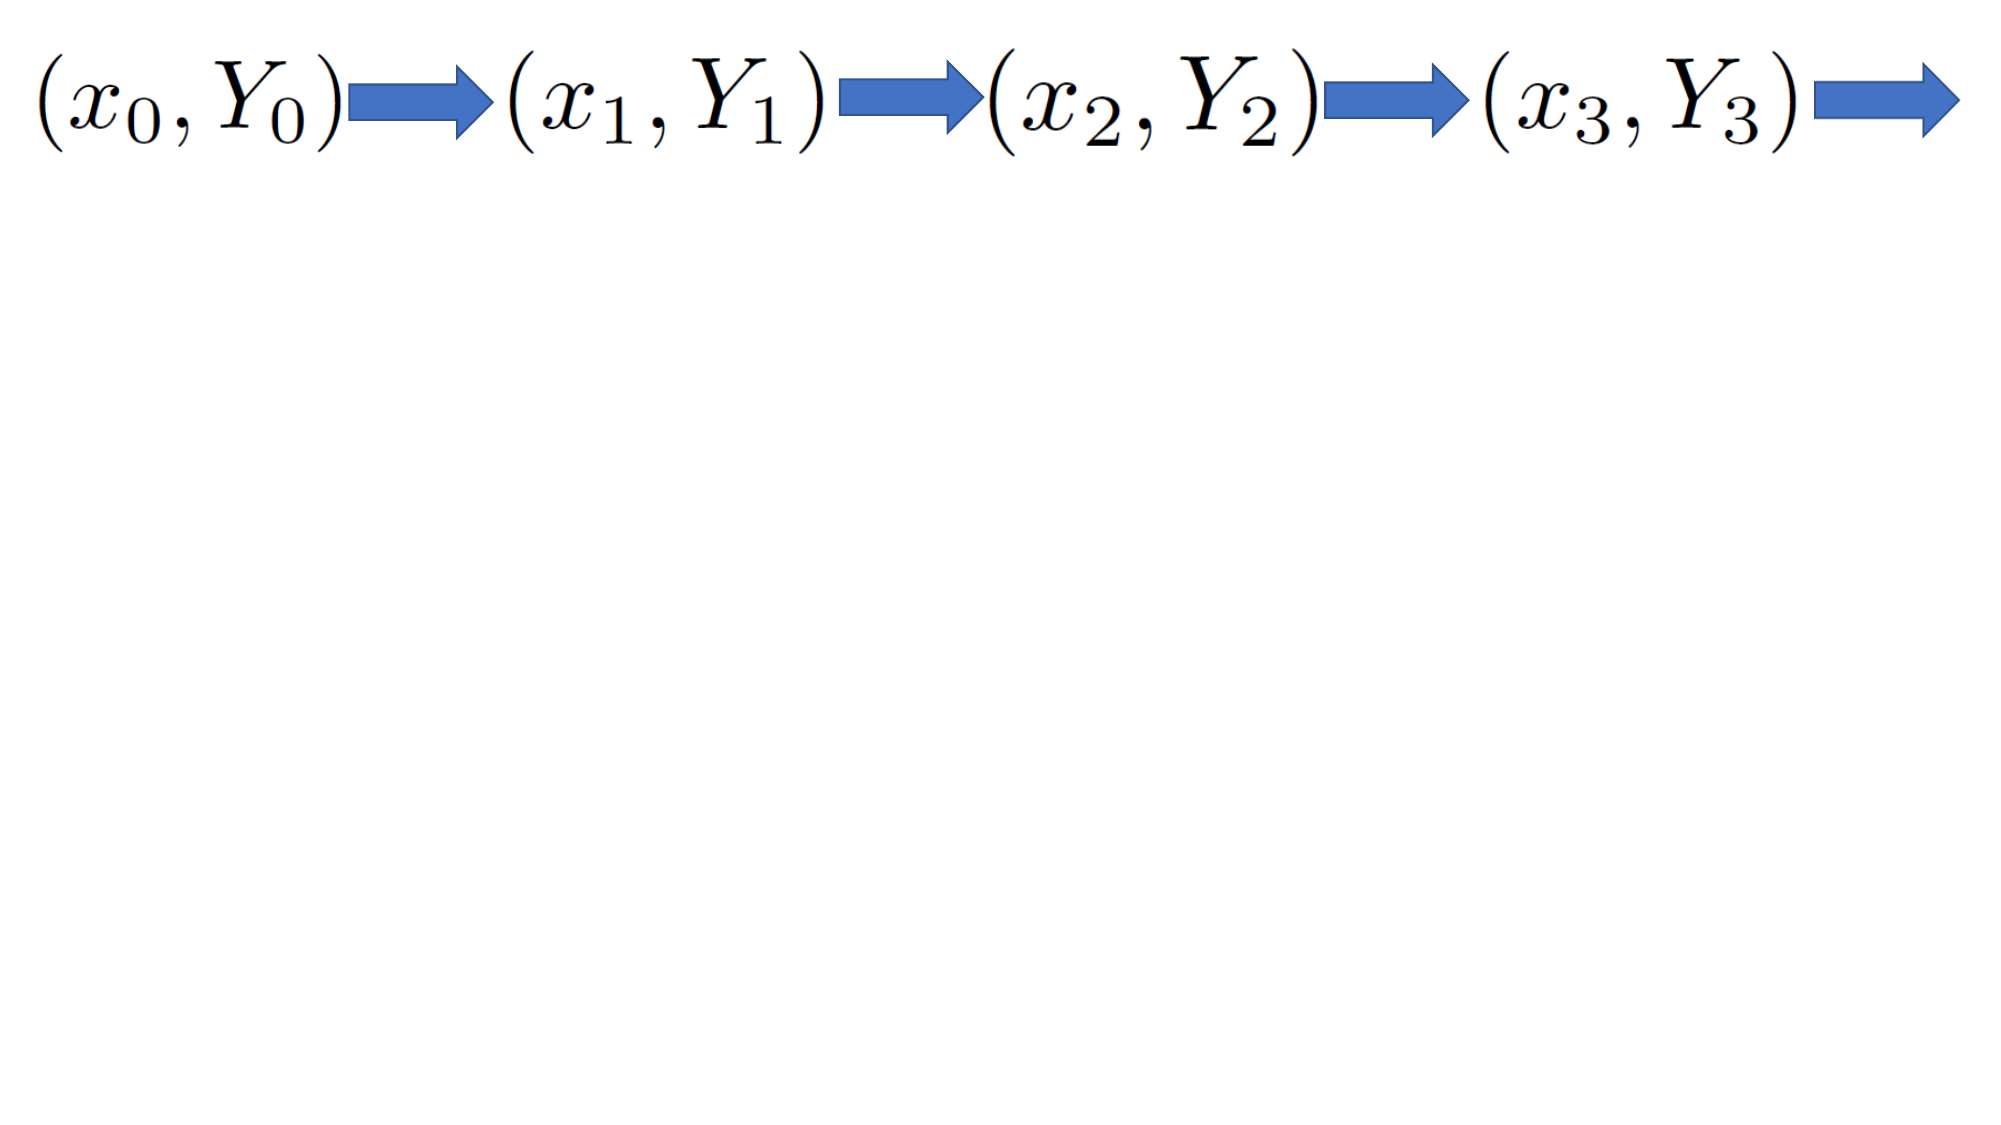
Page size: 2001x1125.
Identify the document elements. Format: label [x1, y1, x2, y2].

text_box [350, 64, 492, 141]
text_box [838, 59, 977, 136]
picture [977, 39, 1333, 166]
text_box [1333, 62, 1469, 139]
picture [31, 42, 350, 163]
picture [492, 37, 835, 163]
picture [1469, 42, 1800, 168]
picture [1814, 61, 1962, 139]
